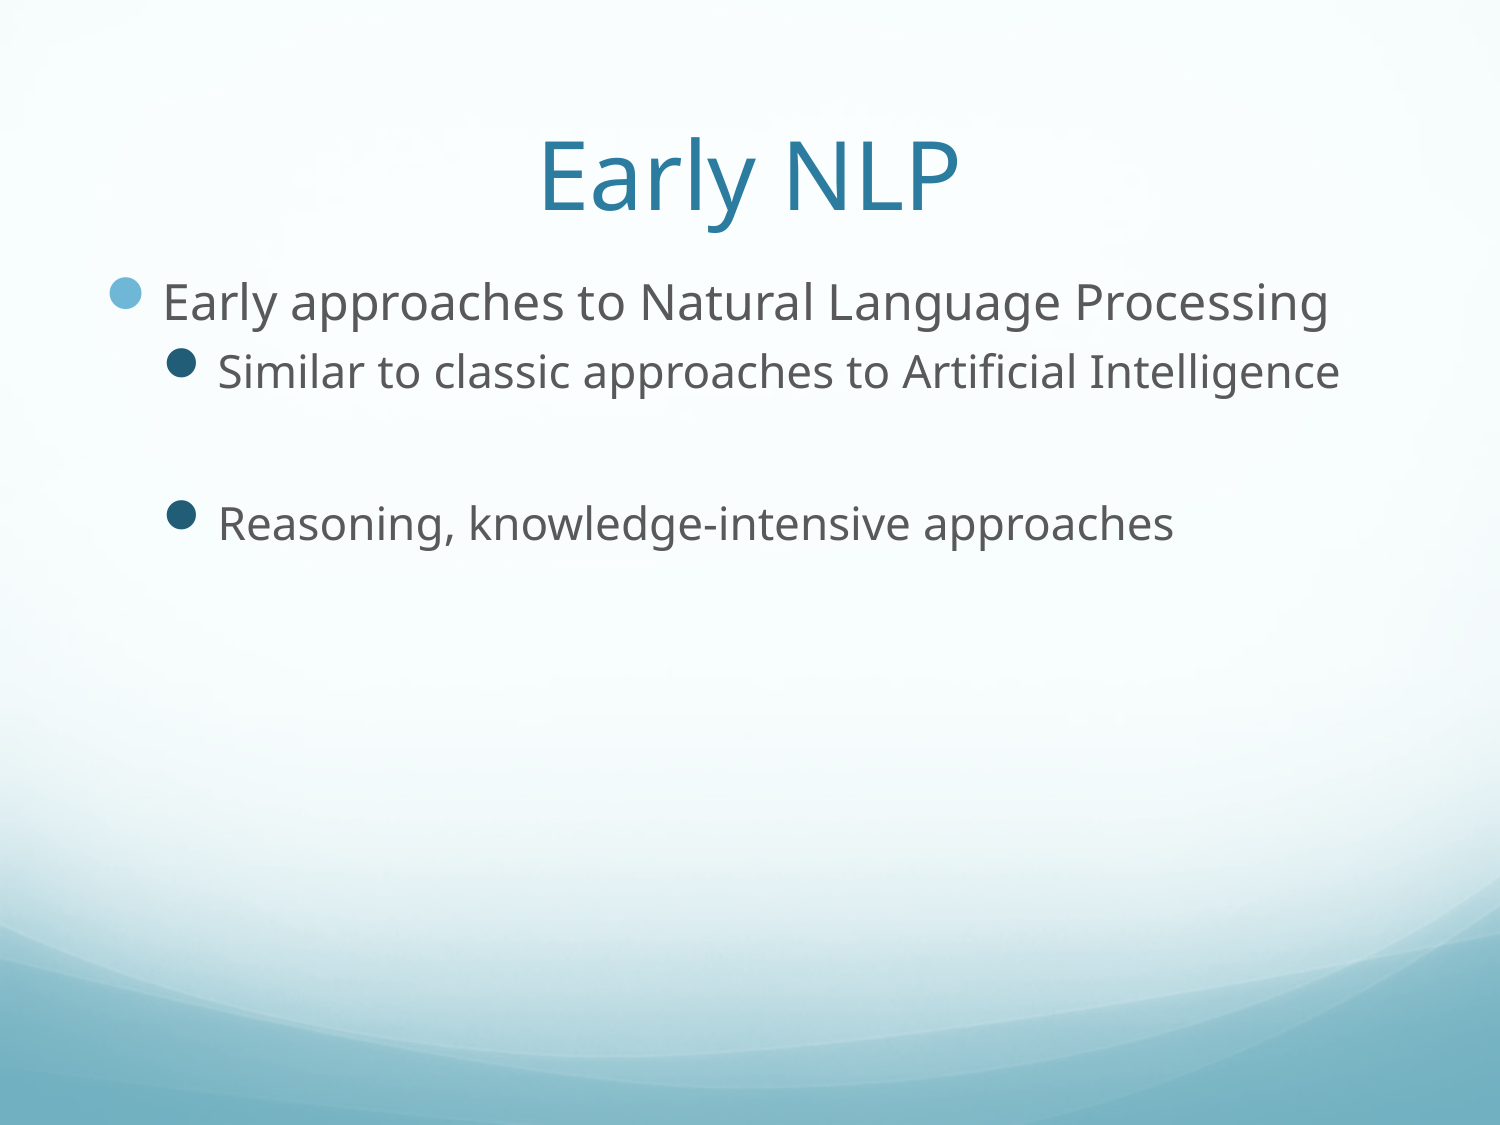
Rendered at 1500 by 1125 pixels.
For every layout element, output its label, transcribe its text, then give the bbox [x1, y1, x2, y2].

list Early approaches to Natural Language Processing Similar to classic approaches to Artificial Intelligence Reasoning, knowledge-intensive approaches [90, 262, 1410, 975]
title Early NLP [90, 17, 1410, 237]
